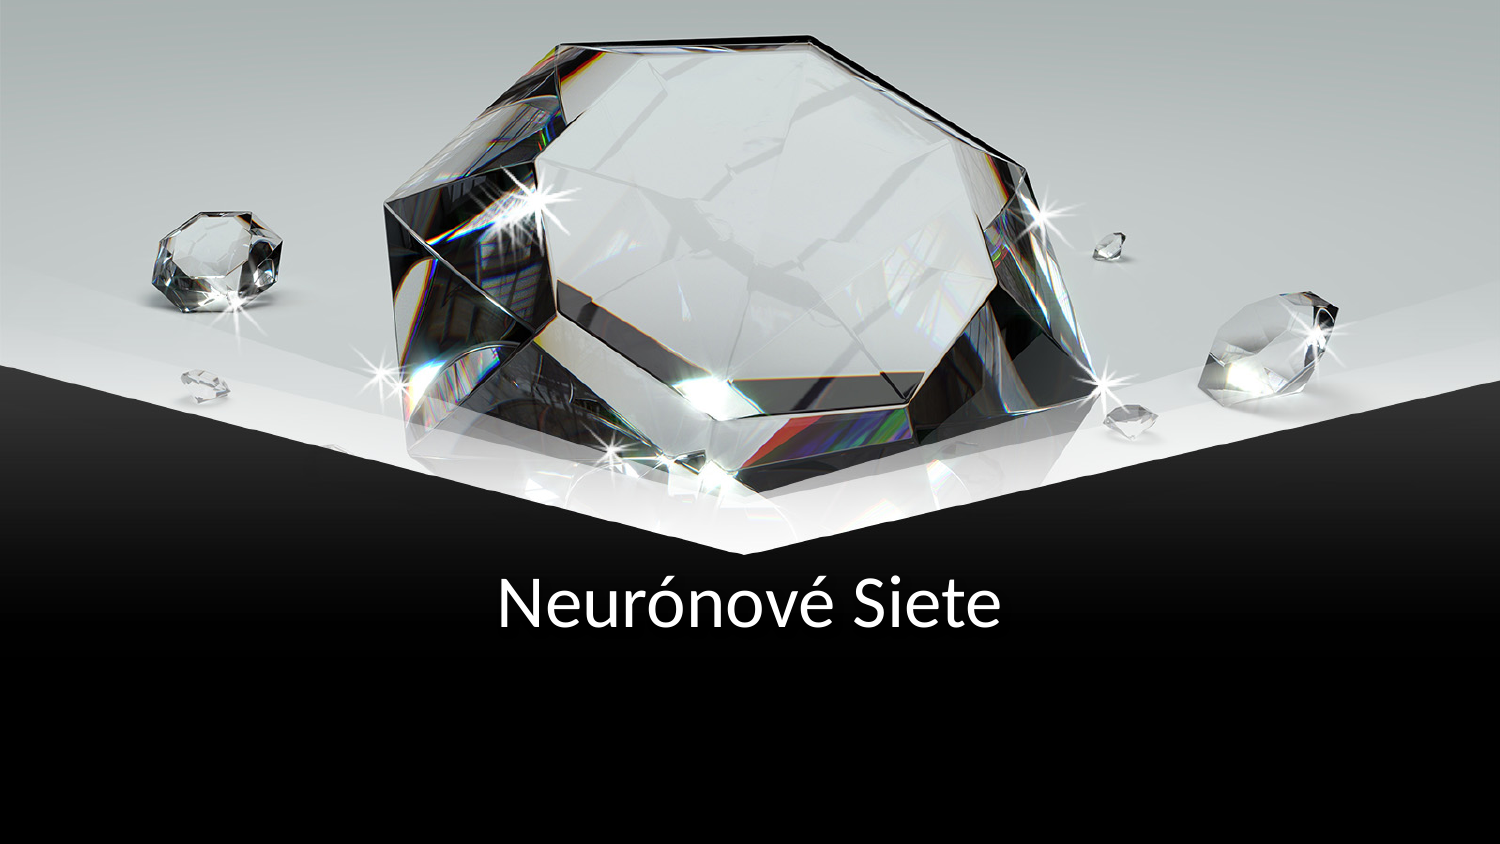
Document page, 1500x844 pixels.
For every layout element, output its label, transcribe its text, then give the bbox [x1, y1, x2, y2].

picture [0, 0, 1500, 844]
title Neurónové Siete [73, 522, 1427, 673]
